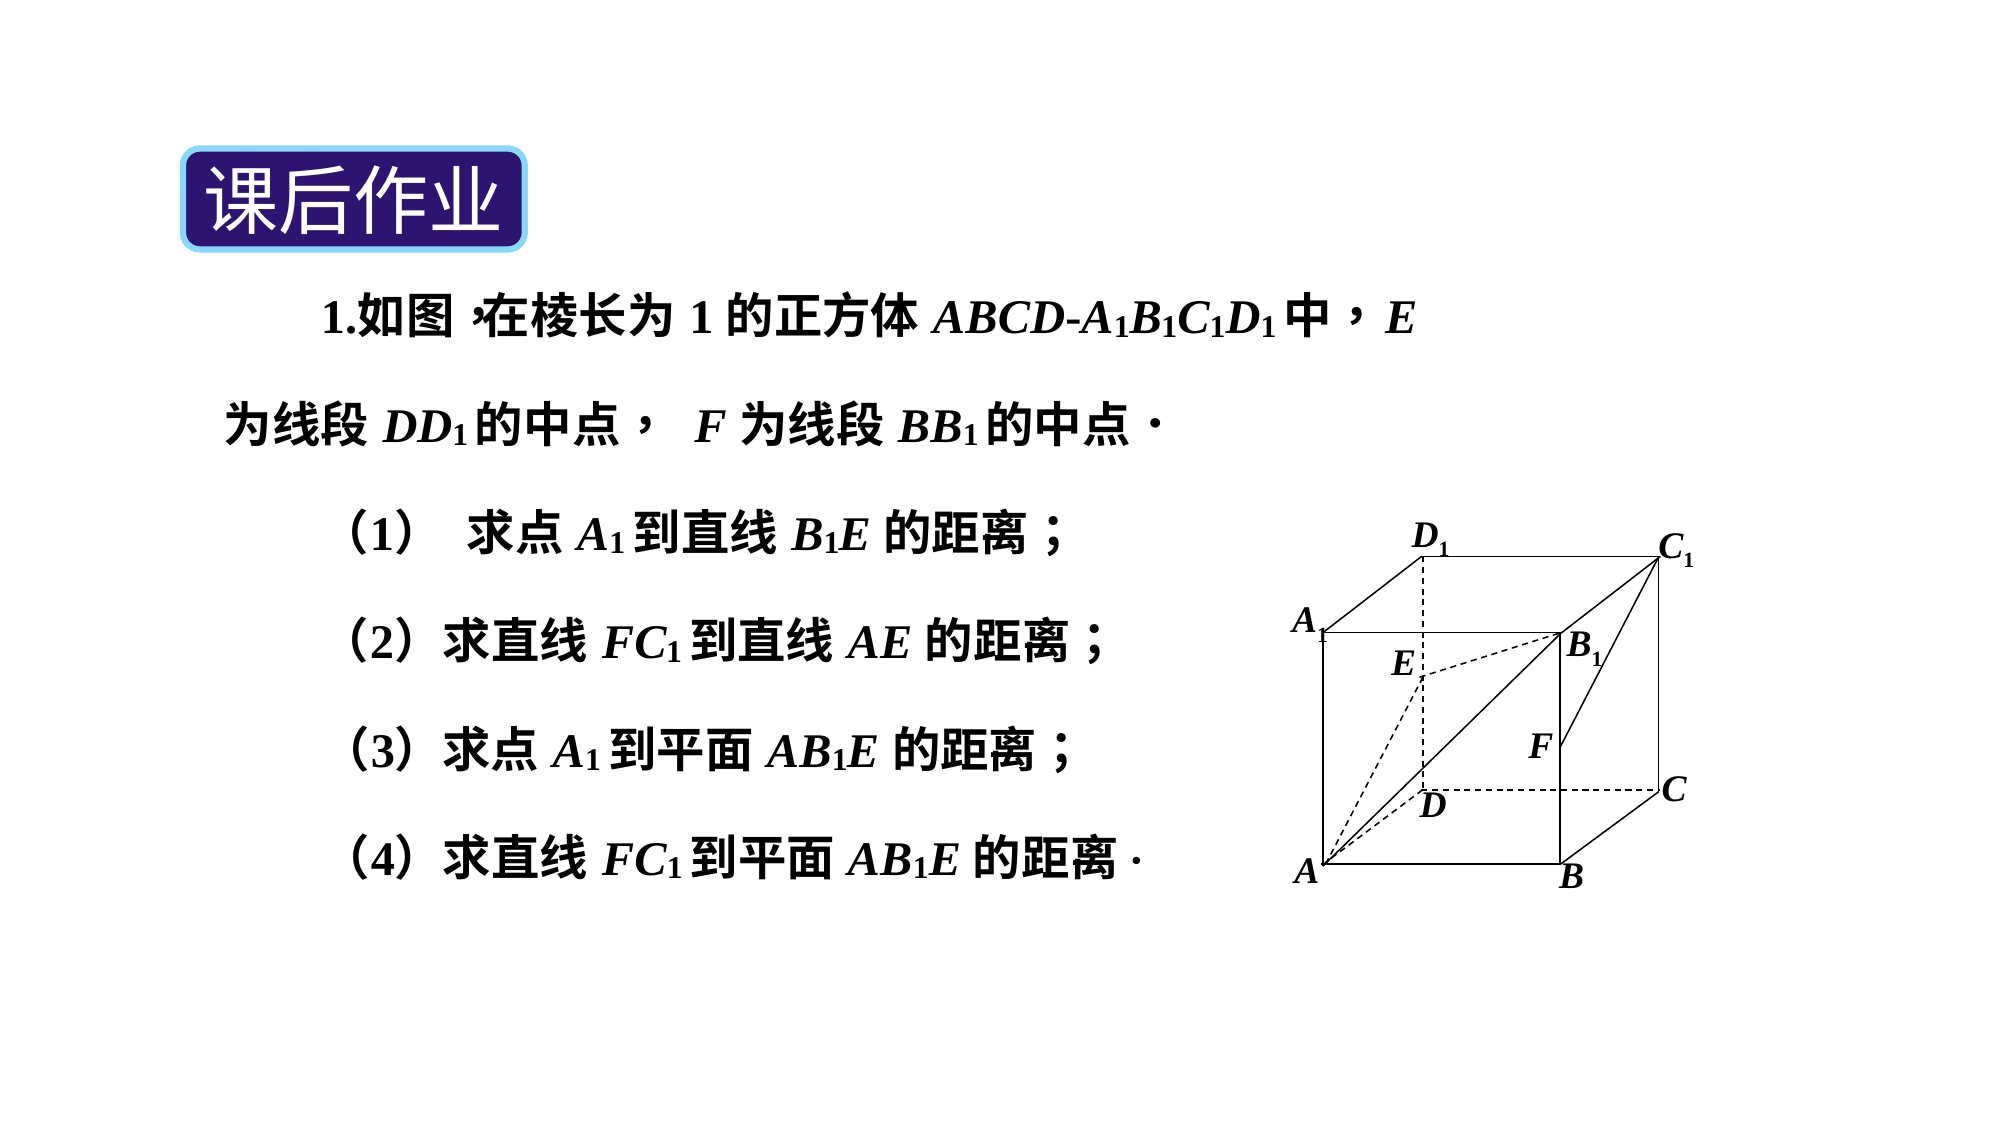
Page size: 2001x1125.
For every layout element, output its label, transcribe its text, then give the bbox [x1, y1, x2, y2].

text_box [223, 264, 1416, 977]
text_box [1287, 509, 1700, 945]
text_box 课后作业 [181, 147, 526, 251]
